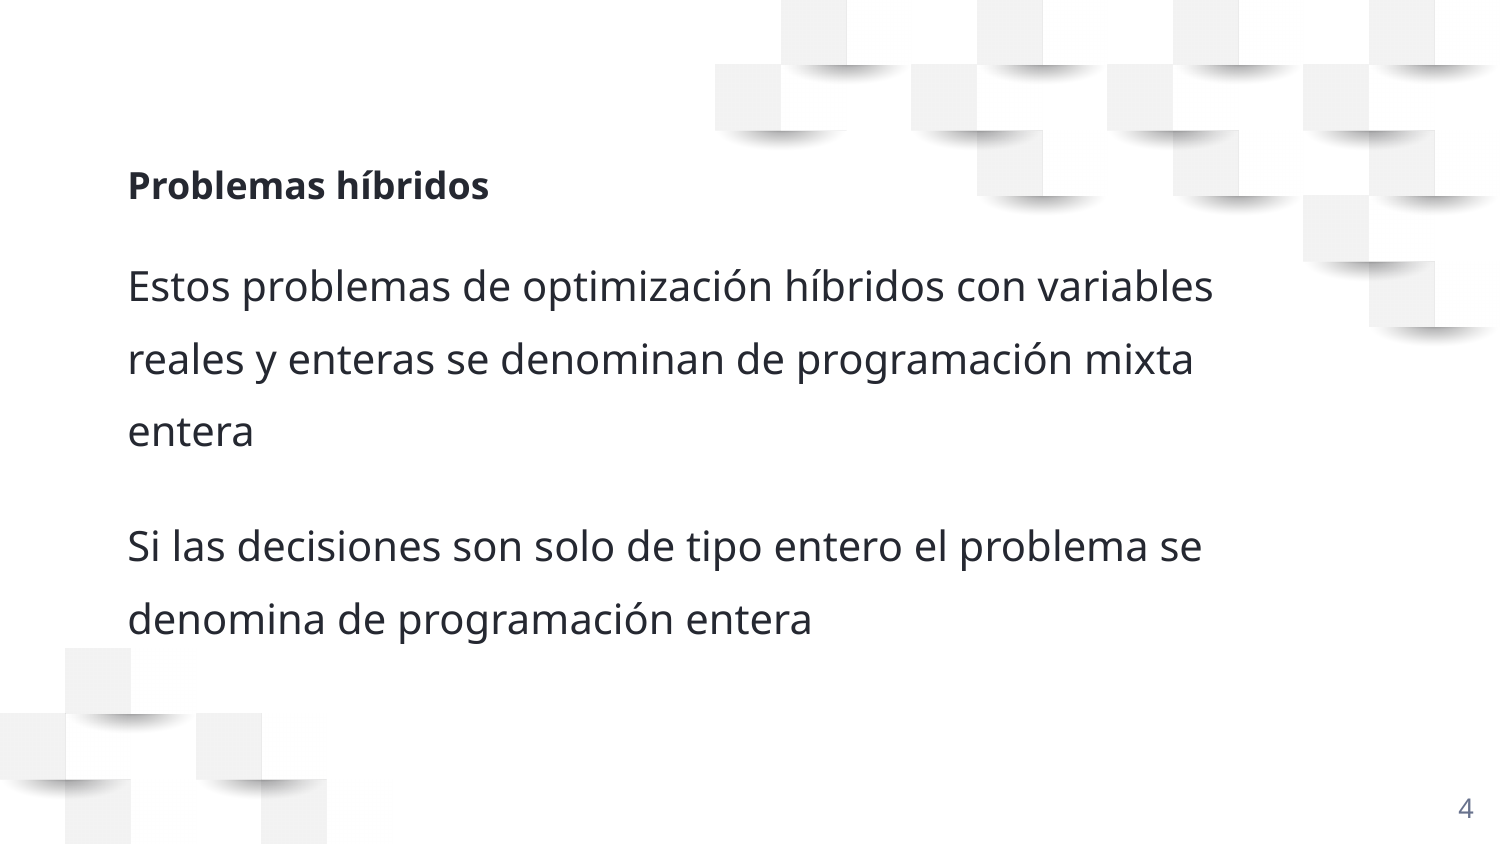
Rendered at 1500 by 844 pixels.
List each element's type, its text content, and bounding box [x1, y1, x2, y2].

text_box <número> [1431, 776, 1500, 844]
picture [715, 0, 1500, 347]
text_box Problemas híbridos [127, 66, 716, 207]
picture [0, 648, 393, 844]
text_box Si las decisiones son solo de tipo entero el problema se denomina de programación entera [127, 510, 1401, 675]
text_box Estos problemas de optimización híbridos con variables reales y enteras se denominan de programación mixta entera [127, 249, 1401, 479]
